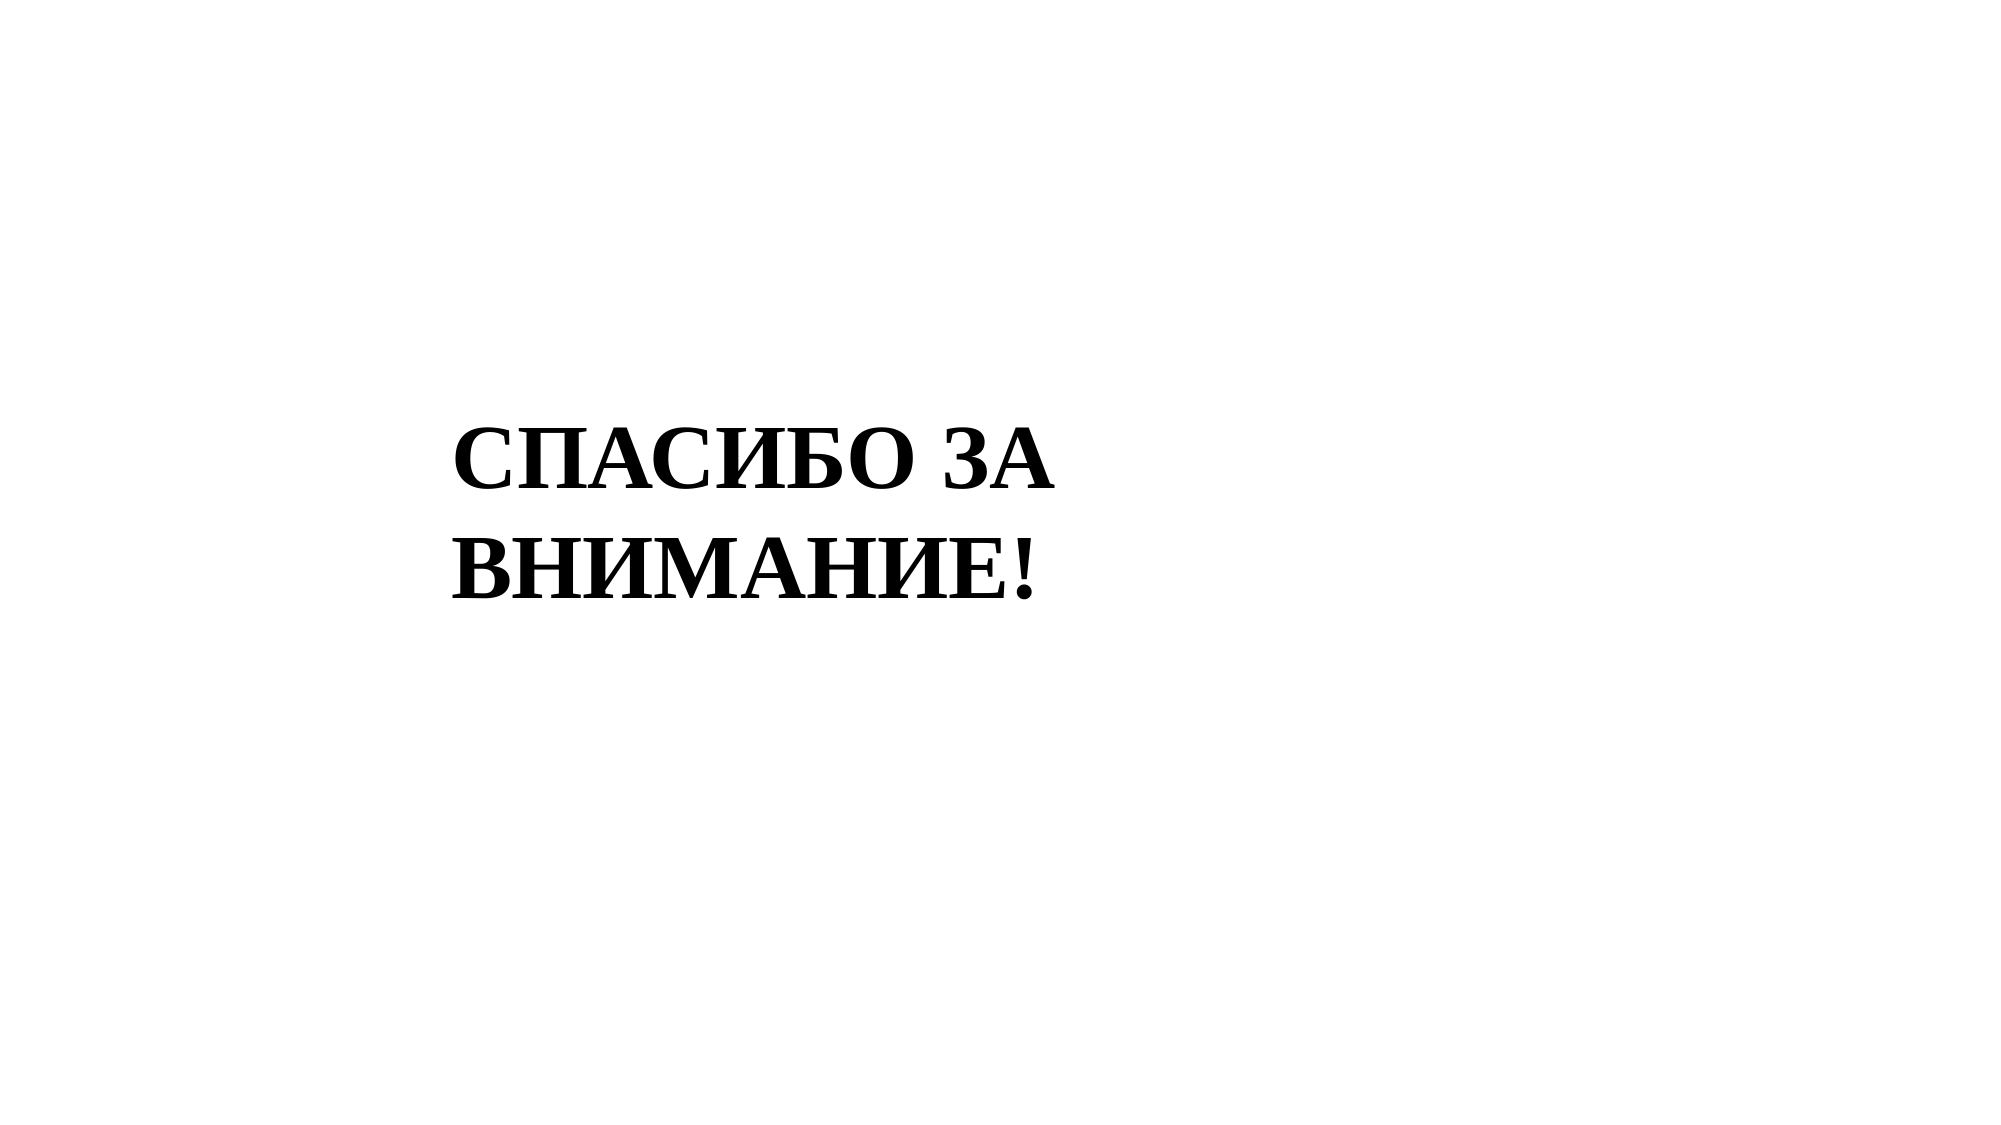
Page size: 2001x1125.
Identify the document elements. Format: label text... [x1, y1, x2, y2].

title СПАСИБО ЗА ВНИМАНИЕ! [323, 394, 1677, 617]
